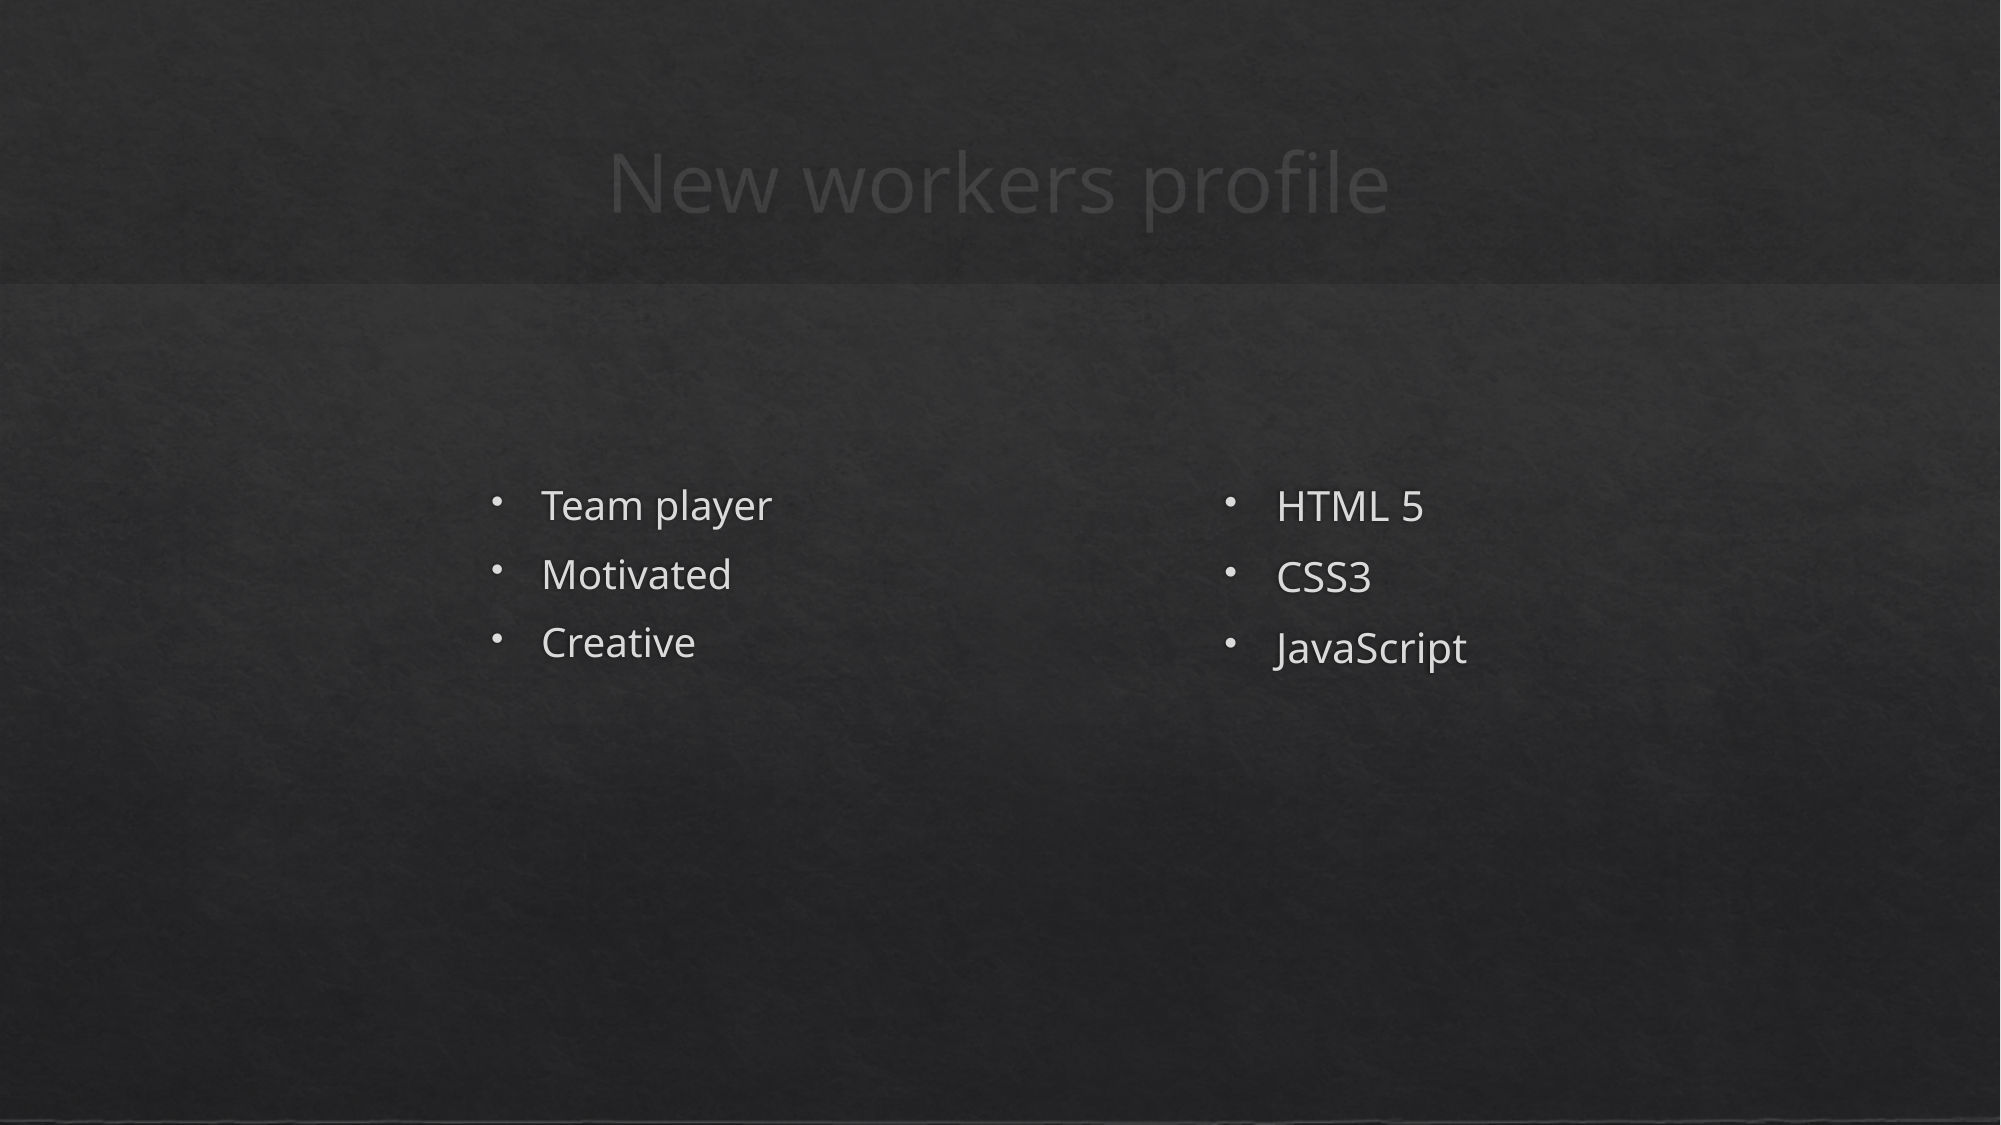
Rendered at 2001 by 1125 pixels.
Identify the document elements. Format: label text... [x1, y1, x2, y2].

title New workers profile [149, 99, 1849, 260]
picture [0, 283, 2000, 1125]
